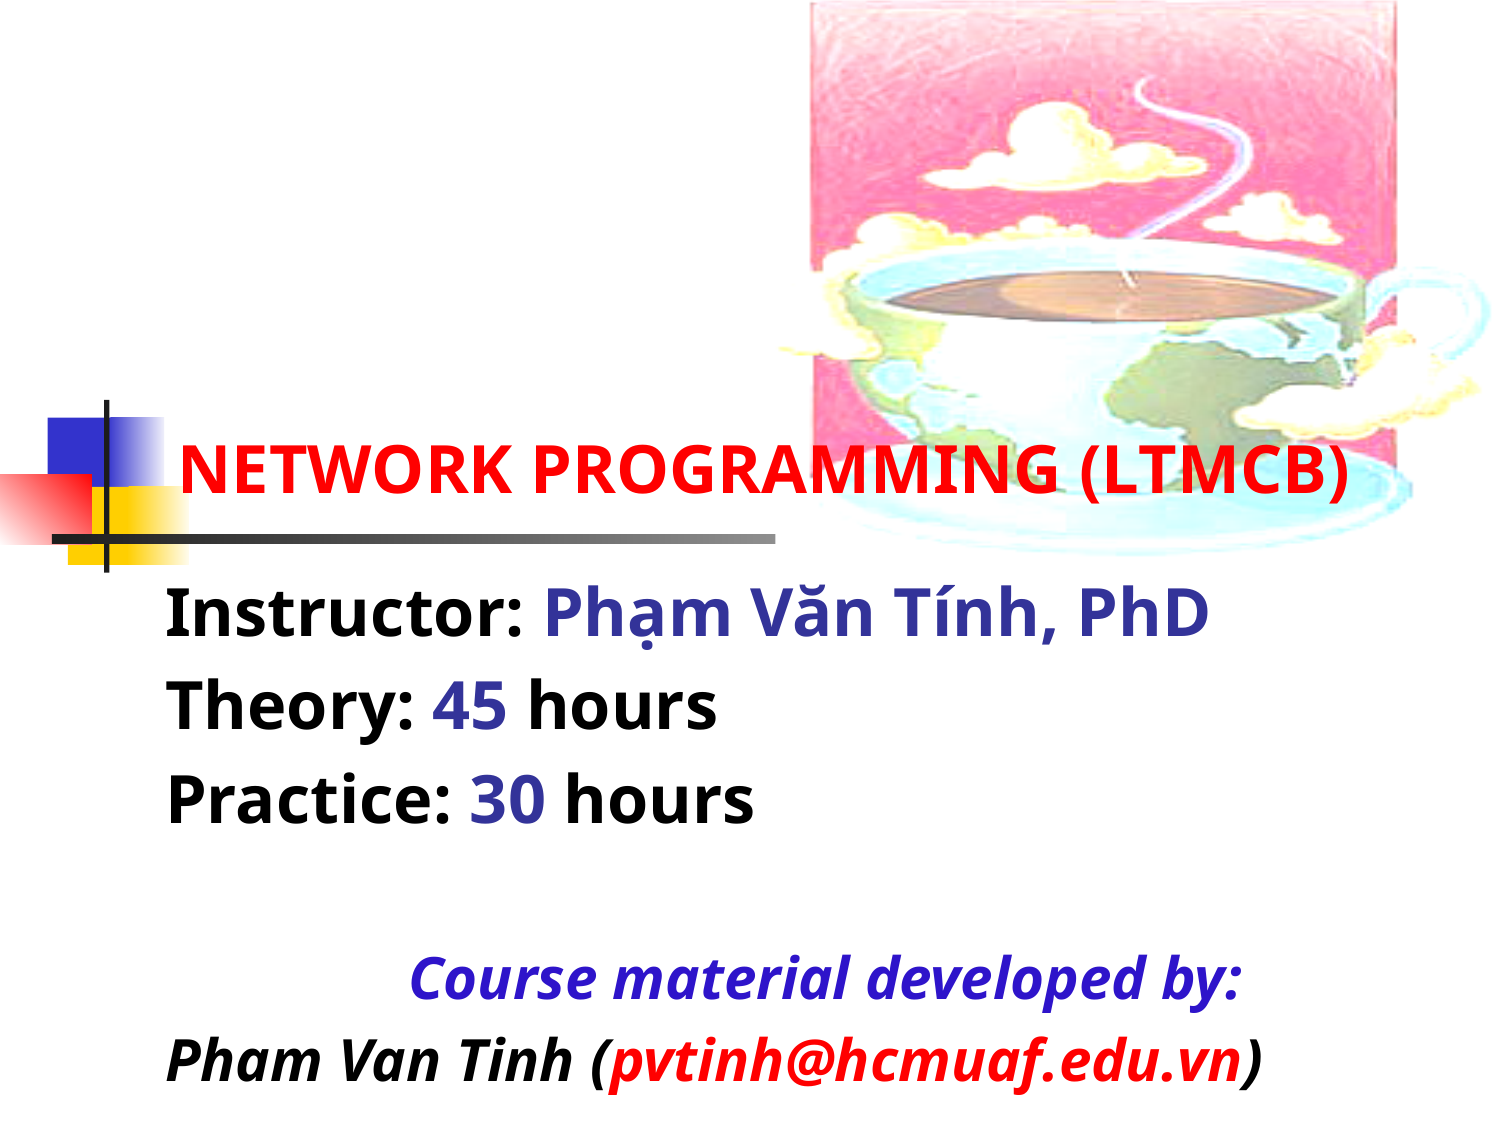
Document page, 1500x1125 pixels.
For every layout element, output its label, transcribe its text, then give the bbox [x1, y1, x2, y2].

subtitle Instructor: Phạm Văn Tính, PhD Theory: 45 hours Practice: 30 hours Course material developed by: Pham Van Tinh (pvtinh@hcmuaf.edu.vn) [150, 562, 1500, 1125]
picture [774, 0, 1500, 561]
title NETWORK PROGRAMMING (LTMCB) [162, 274, 769, 516]
